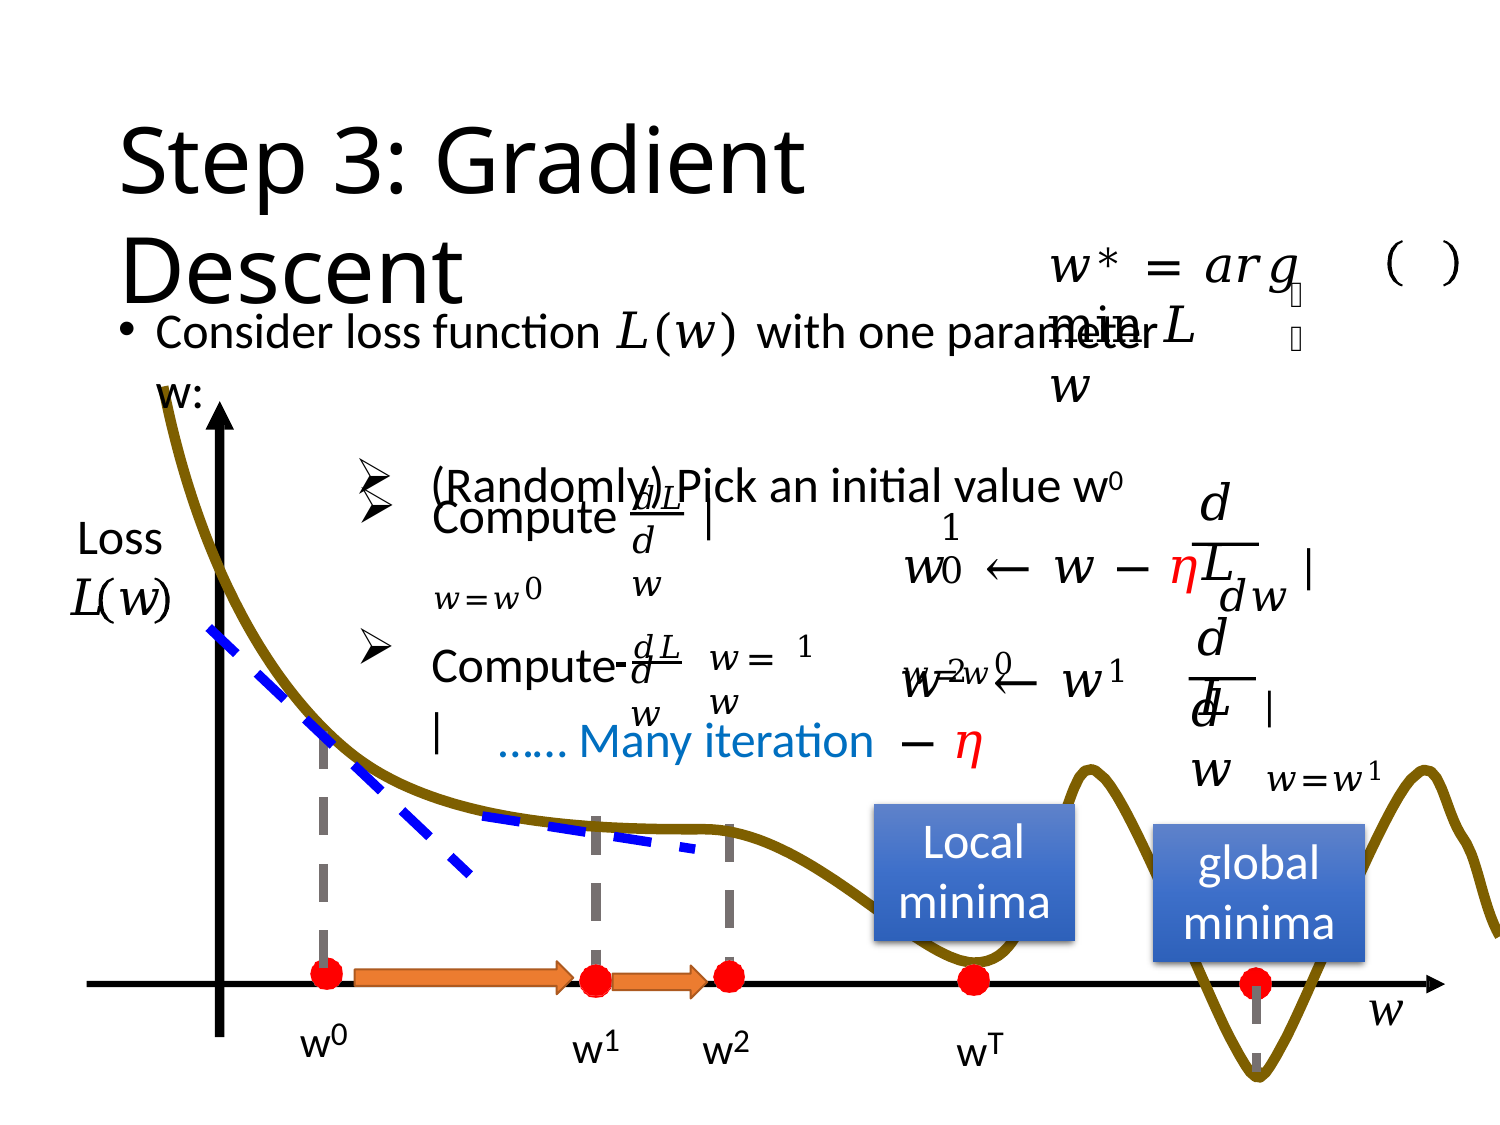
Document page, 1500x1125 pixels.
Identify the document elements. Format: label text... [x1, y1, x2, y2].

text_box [203, 542, 1260, 999]
text_box Consider loss function 𝐿(𝑤) with one parameter w: (Randomly) Pick an initial value w0 [111, 261, 1041, 513]
text_box [86, 980, 93, 988]
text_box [1142, 810, 1376, 995]
text_box [1448, 241, 1459, 285]
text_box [98, 577, 152, 989]
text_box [857, 789, 1272, 1078]
text_box 𝑤∗ = 𝑎𝑟𝑔 min 𝐿 𝑤 [1041, 225, 1448, 379]
title Step 3: Gradient Descent [116, 100, 1036, 261]
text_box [310, 511, 685, 540]
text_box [157, 380, 1500, 1083]
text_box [477, 810, 746, 1000]
text_box Loss 𝐿 𝑤 [64, 502, 152, 625]
